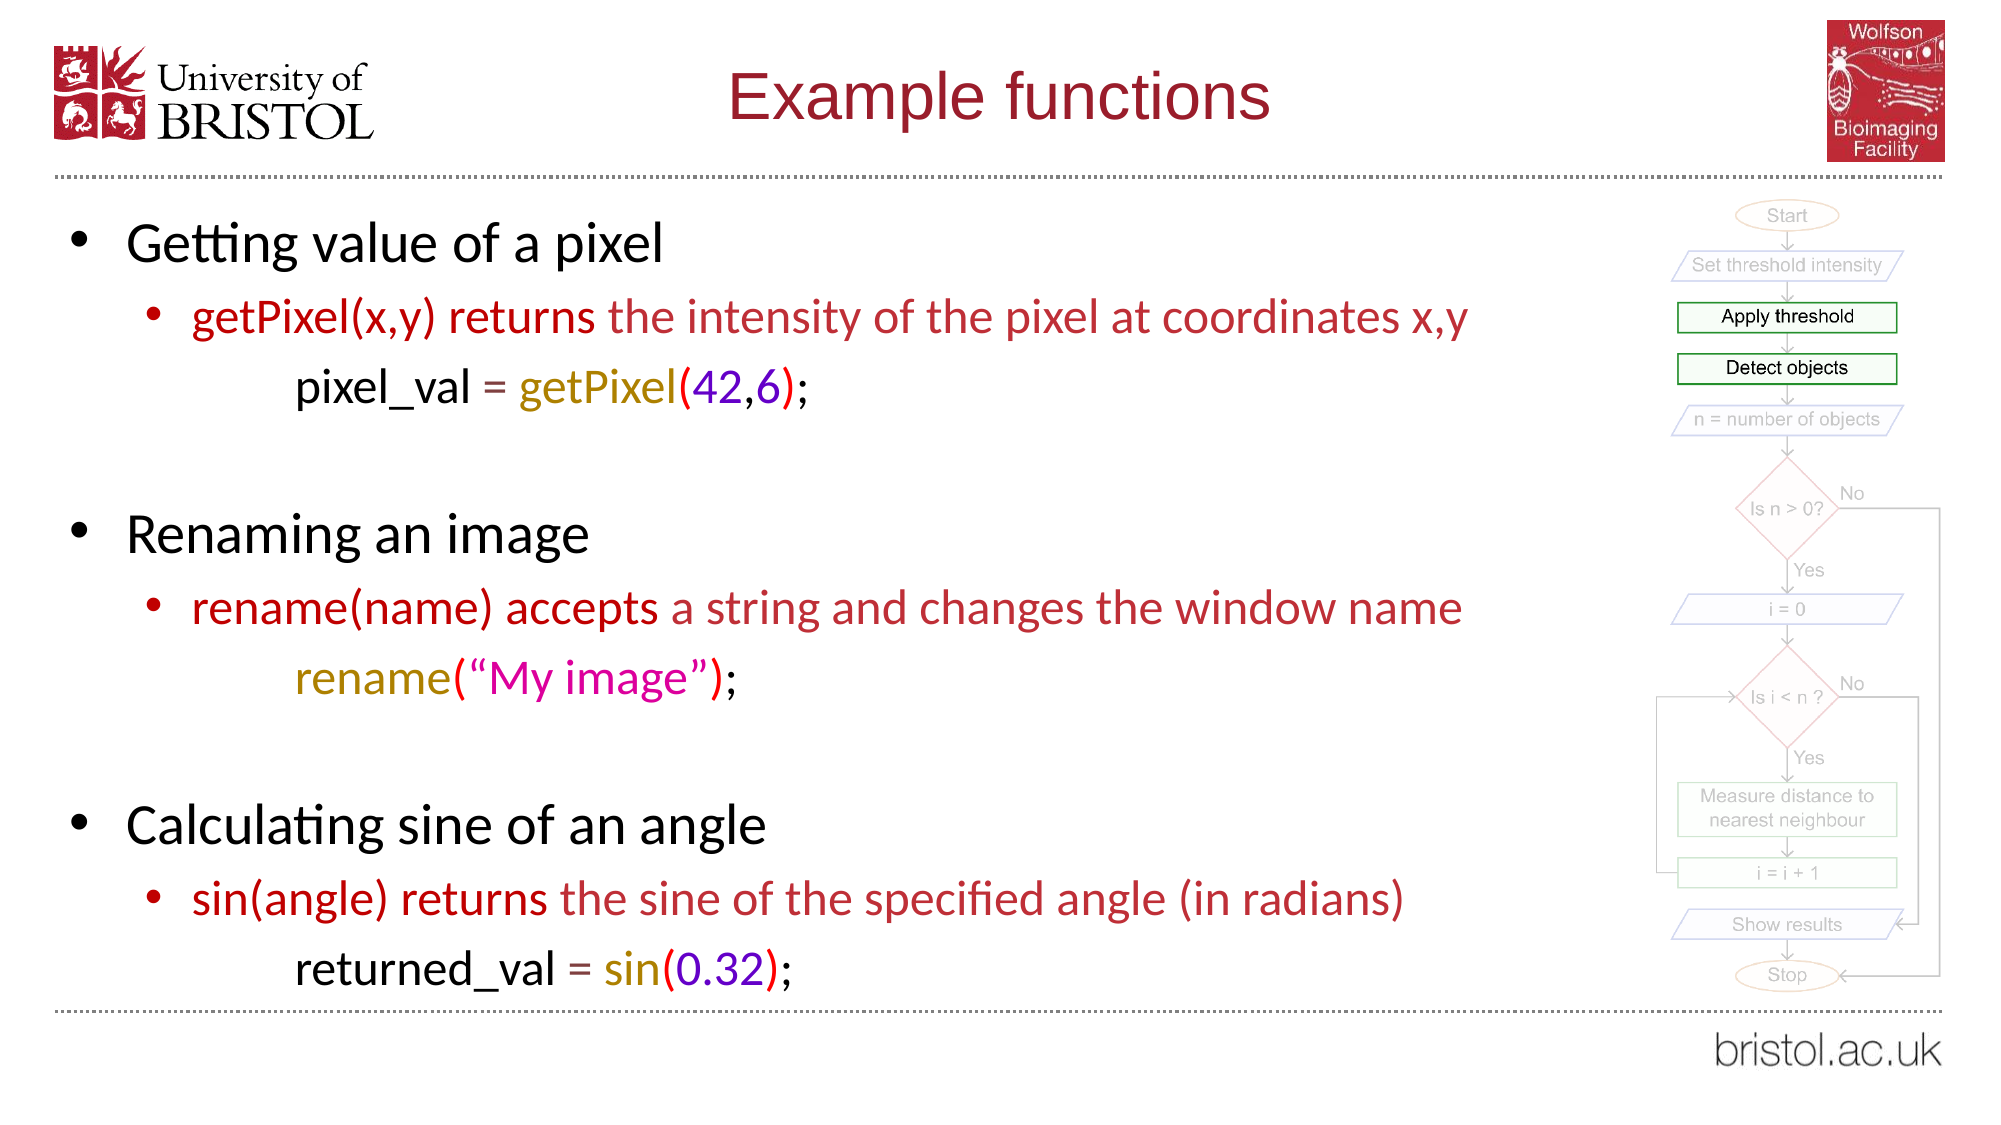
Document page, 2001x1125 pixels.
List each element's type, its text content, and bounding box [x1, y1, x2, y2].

list Getting value of a pixel getPixel(x,y) returns the intensity of the pixel at coordinates x,y pixel_val = getPixel(42,6); Renaming an image rename(name) accepts a string and changes the window name rename(“My image”); Calculating sine of an angle sin(angle) returns the sine of the specified angle (in radians) returned_val = sin(0.32); [55, 196, 1945, 1005]
picture [54, 46, 374, 140]
picture [1827, 20, 1945, 162]
picture [1700, 1023, 1945, 1080]
picture [1653, 195, 1941, 993]
title Example functions [396, 41, 1604, 140]
